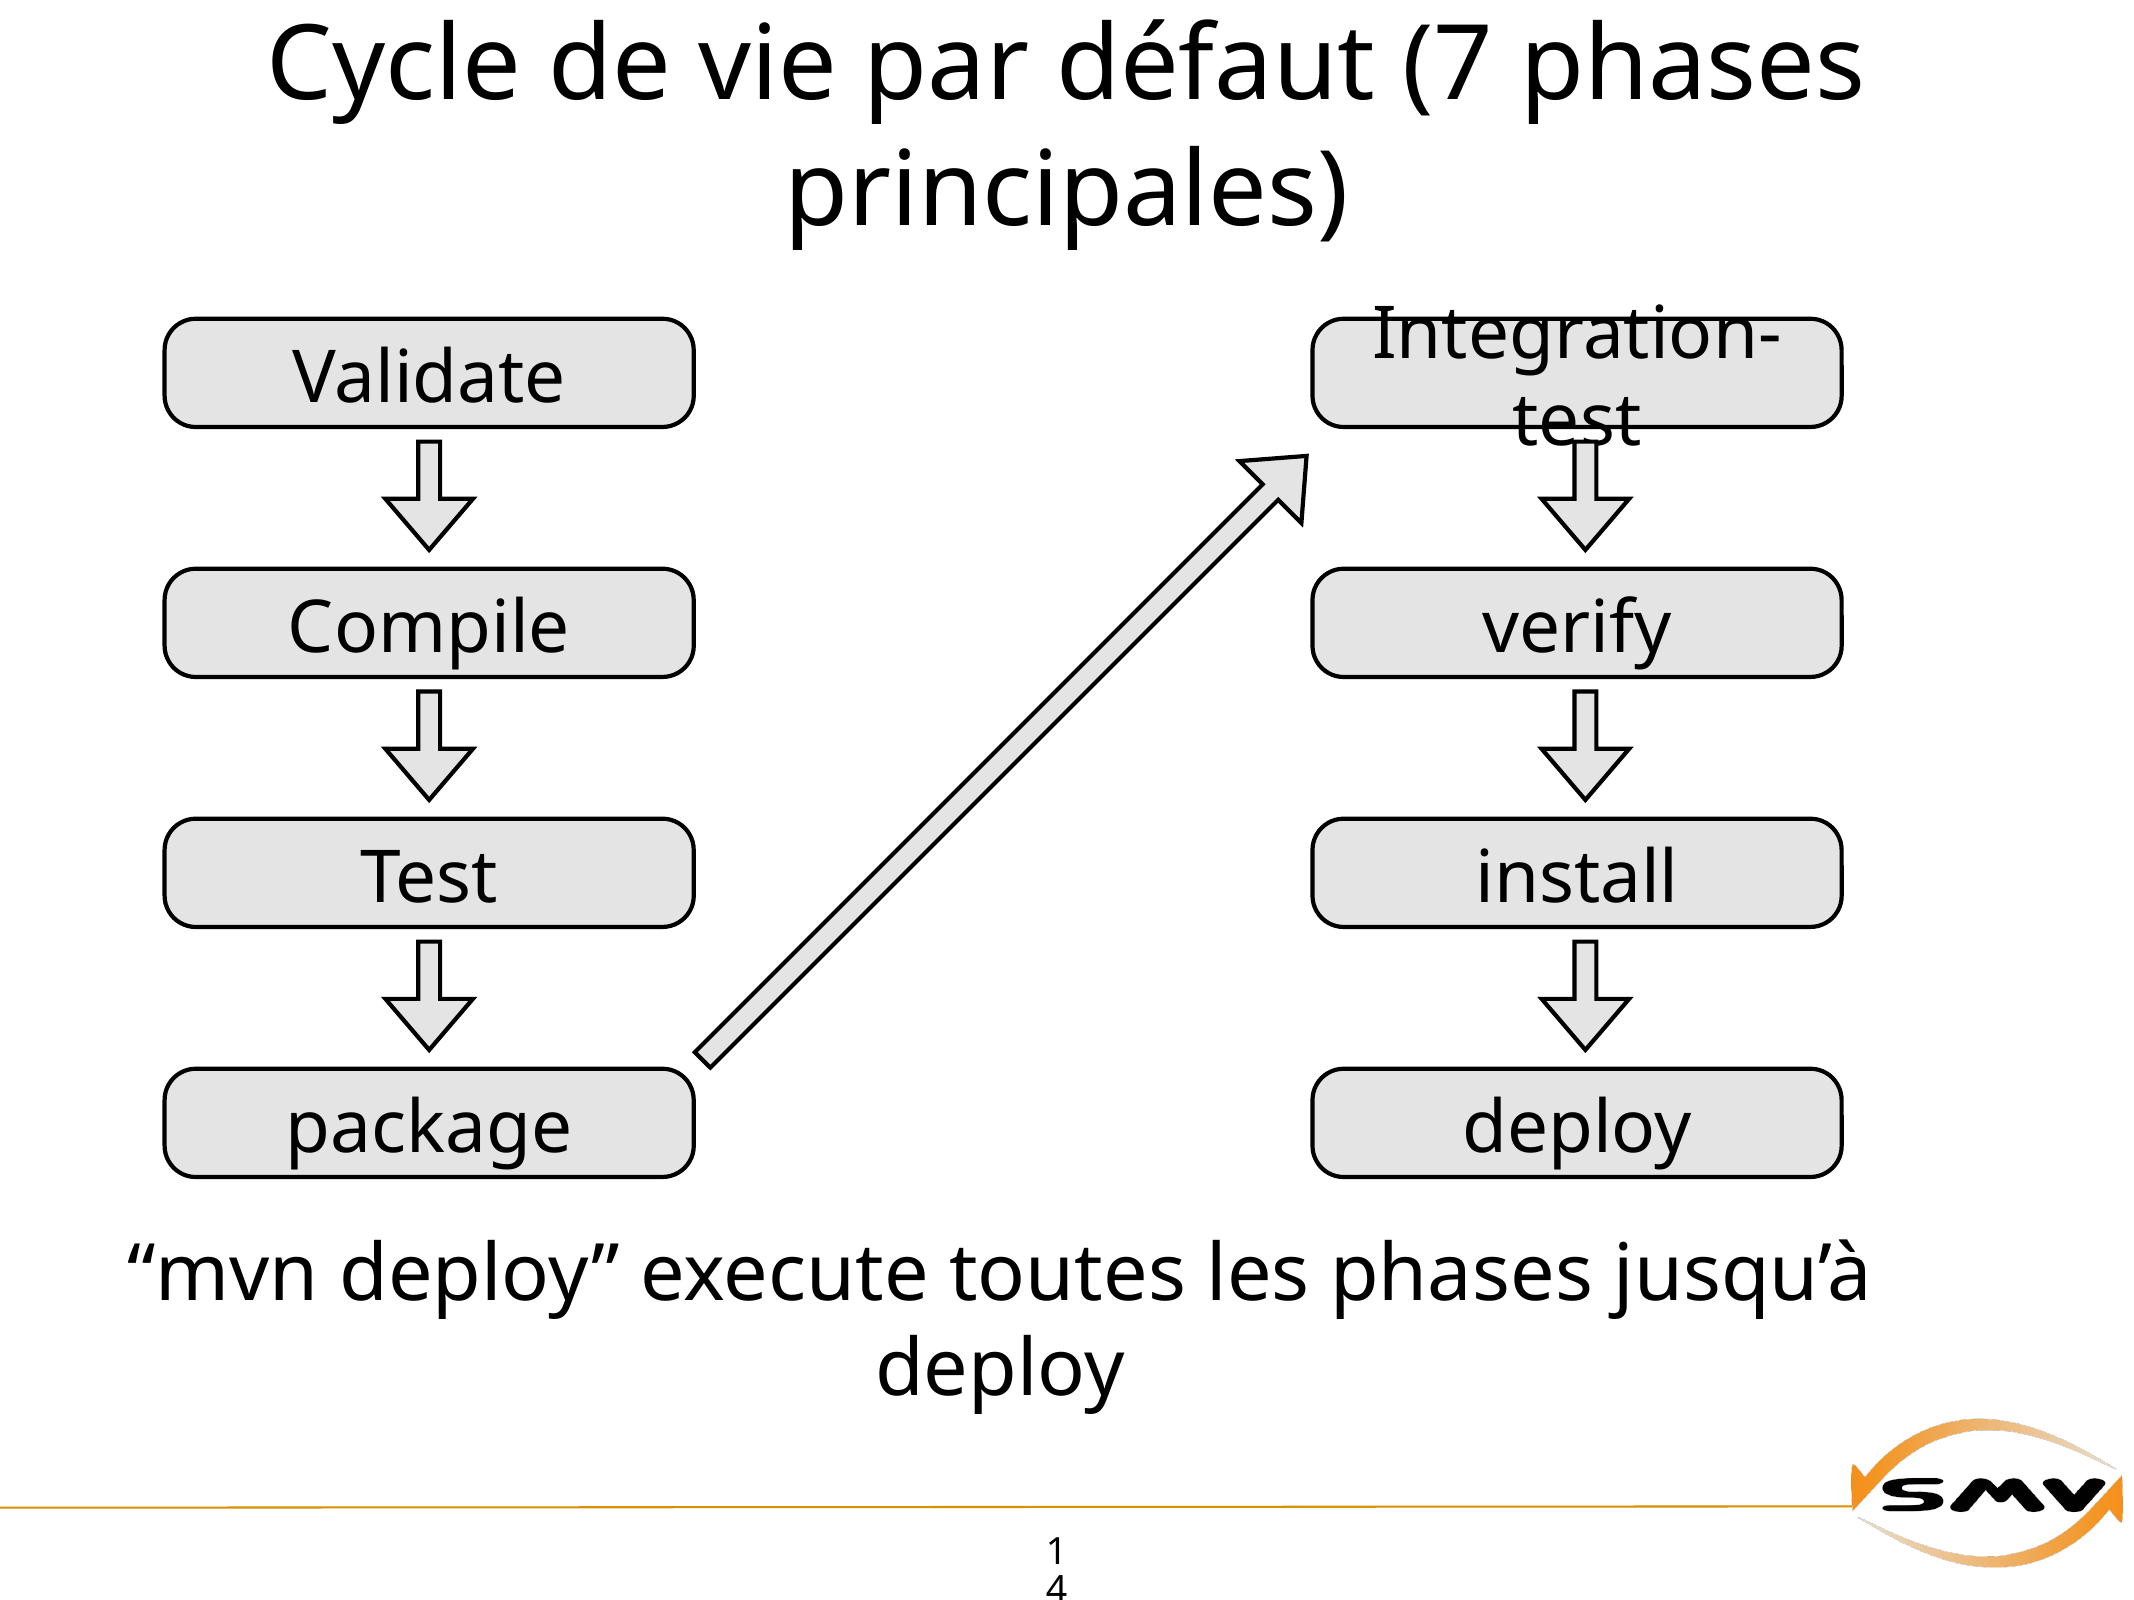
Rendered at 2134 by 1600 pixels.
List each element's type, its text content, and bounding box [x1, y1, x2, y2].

text_box [1541, 941, 1630, 1050]
text_box install [1312, 818, 1842, 927]
text_box [1541, 441, 1630, 550]
picture [1851, 1416, 2123, 1588]
text_box [385, 441, 473, 550]
text_box package [164, 1068, 694, 1178]
text_box Compile [164, 568, 694, 678]
text_box Integration-test [1312, 318, 1842, 428]
text_box [1541, 691, 1630, 800]
text_box [694, 455, 1307, 1068]
slide_number 14 [1036, 1518, 1095, 1580]
text_box [385, 691, 473, 800]
text_box Test [164, 818, 694, 927]
text_box “mvn deploy” execute toutes les phases jusqu’à deploy [112, 1213, 1888, 1420]
text_box verify [1312, 568, 1842, 678]
text_box [385, 941, 473, 1050]
text_box deploy [1312, 1068, 1842, 1178]
title Cycle de vie par défaut (7 phases principales) [24, 9, 2109, 232]
text_box Validate [164, 318, 694, 428]
